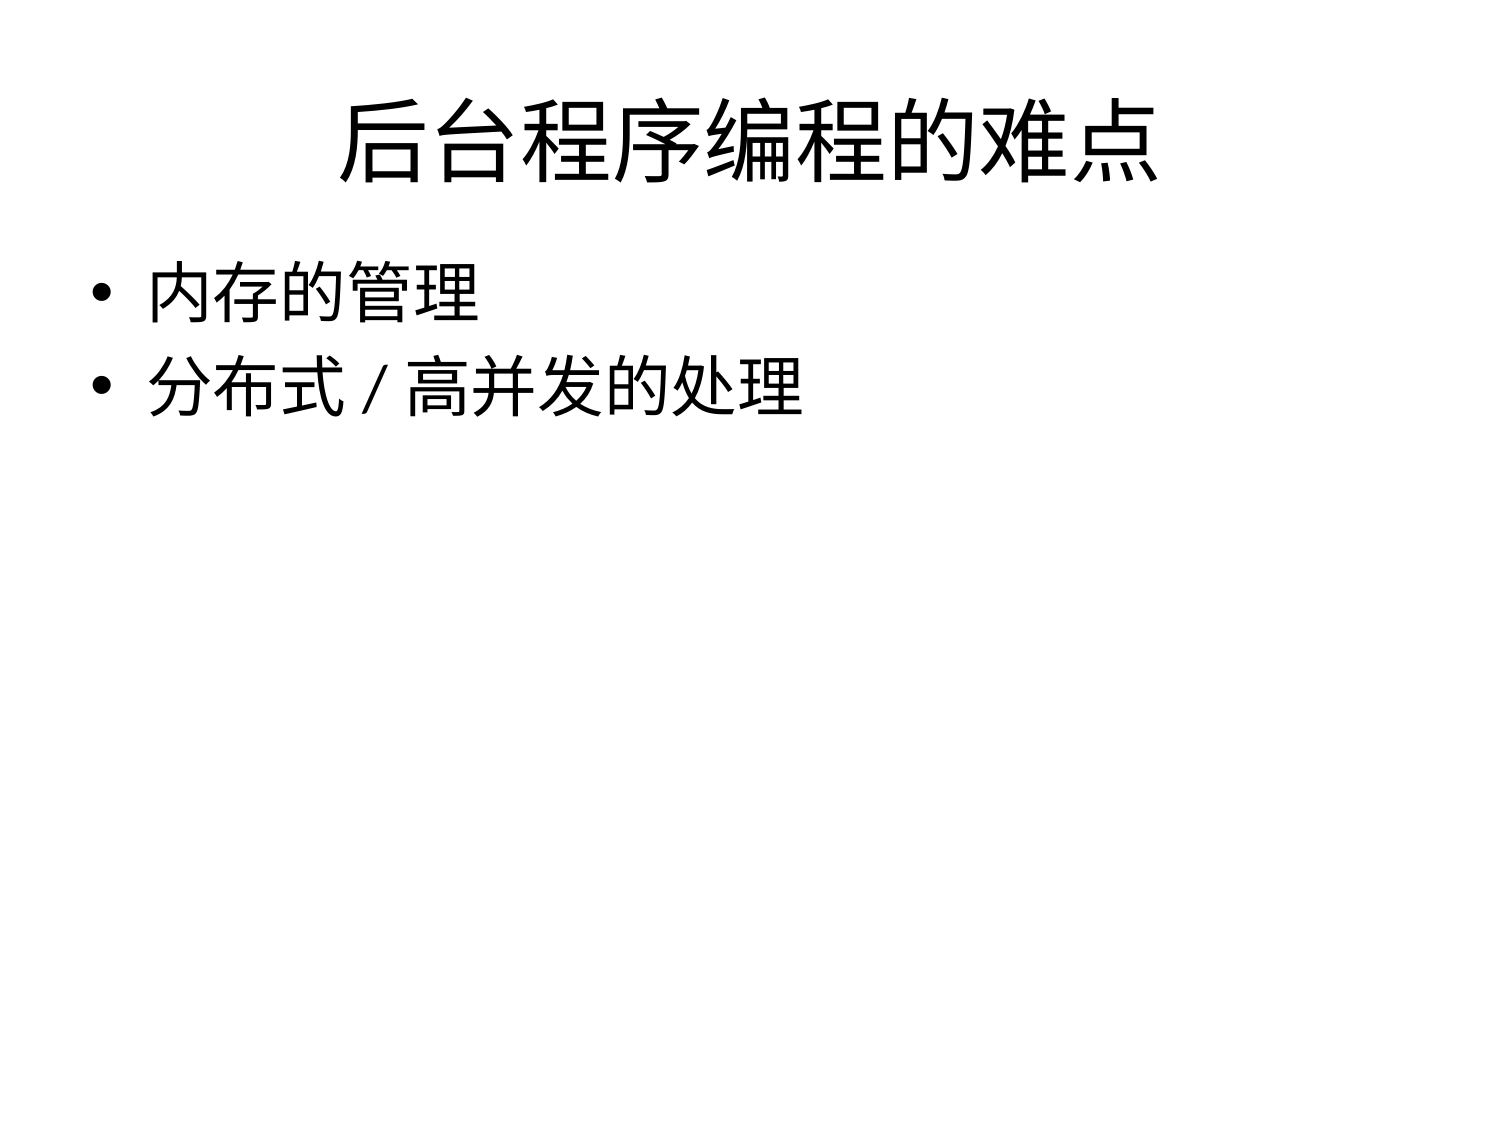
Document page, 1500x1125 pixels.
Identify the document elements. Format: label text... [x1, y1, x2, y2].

title 后台程序编程的难点 [75, 45, 1425, 233]
list 内存的管理 分布式/高并发的处理 [75, 243, 1425, 1035]
